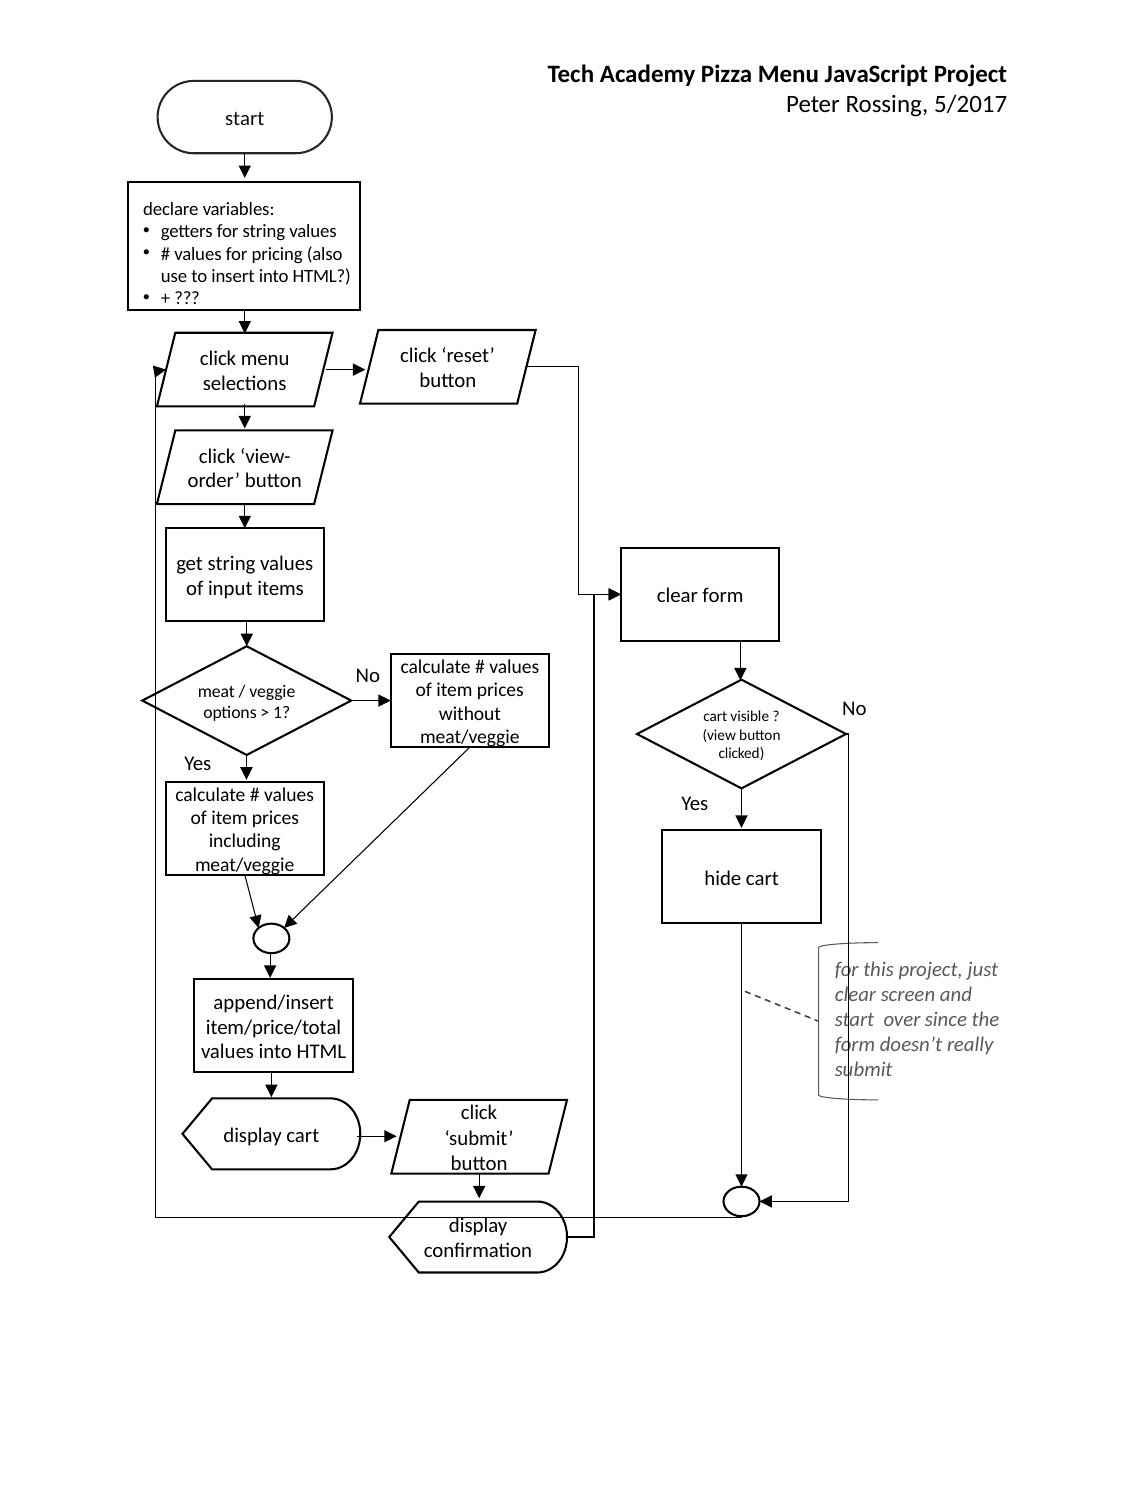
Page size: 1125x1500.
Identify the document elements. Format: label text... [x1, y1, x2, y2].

text_box Tech Academy Pizza Menu JavaScript Project Peter Rossing, 5/2017 [526, 50, 1023, 126]
text_box click ‘submit’ button [390, 1098, 566, 1175]
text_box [744, 991, 759, 1022]
text_box start [156, 79, 333, 155]
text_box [759, 733, 846, 1202]
text_box click menu selections [156, 331, 334, 408]
text_box click ‘view-order’ button [156, 429, 334, 505]
text_box display cart [181, 1097, 362, 1171]
text_box [722, 1185, 761, 1218]
text_box declare variables: getters for string values # values for pricing (also use to insert into HTML?) + ??? [127, 181, 361, 311]
text_box click ‘reset’ button [358, 328, 537, 405]
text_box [566, 1081, 621, 1238]
text_box No [878, 687, 882, 727]
text_box [849, 1088, 879, 1101]
text_box for this project, just clear screen and start over since the form doesn’t really submit [849, 947, 1023, 1088]
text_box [30, 505, 878, 1081]
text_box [526, 366, 621, 505]
text_box display confirmation [387, 1218, 569, 1274]
text_box display confirmation [404, 1200, 563, 1217]
